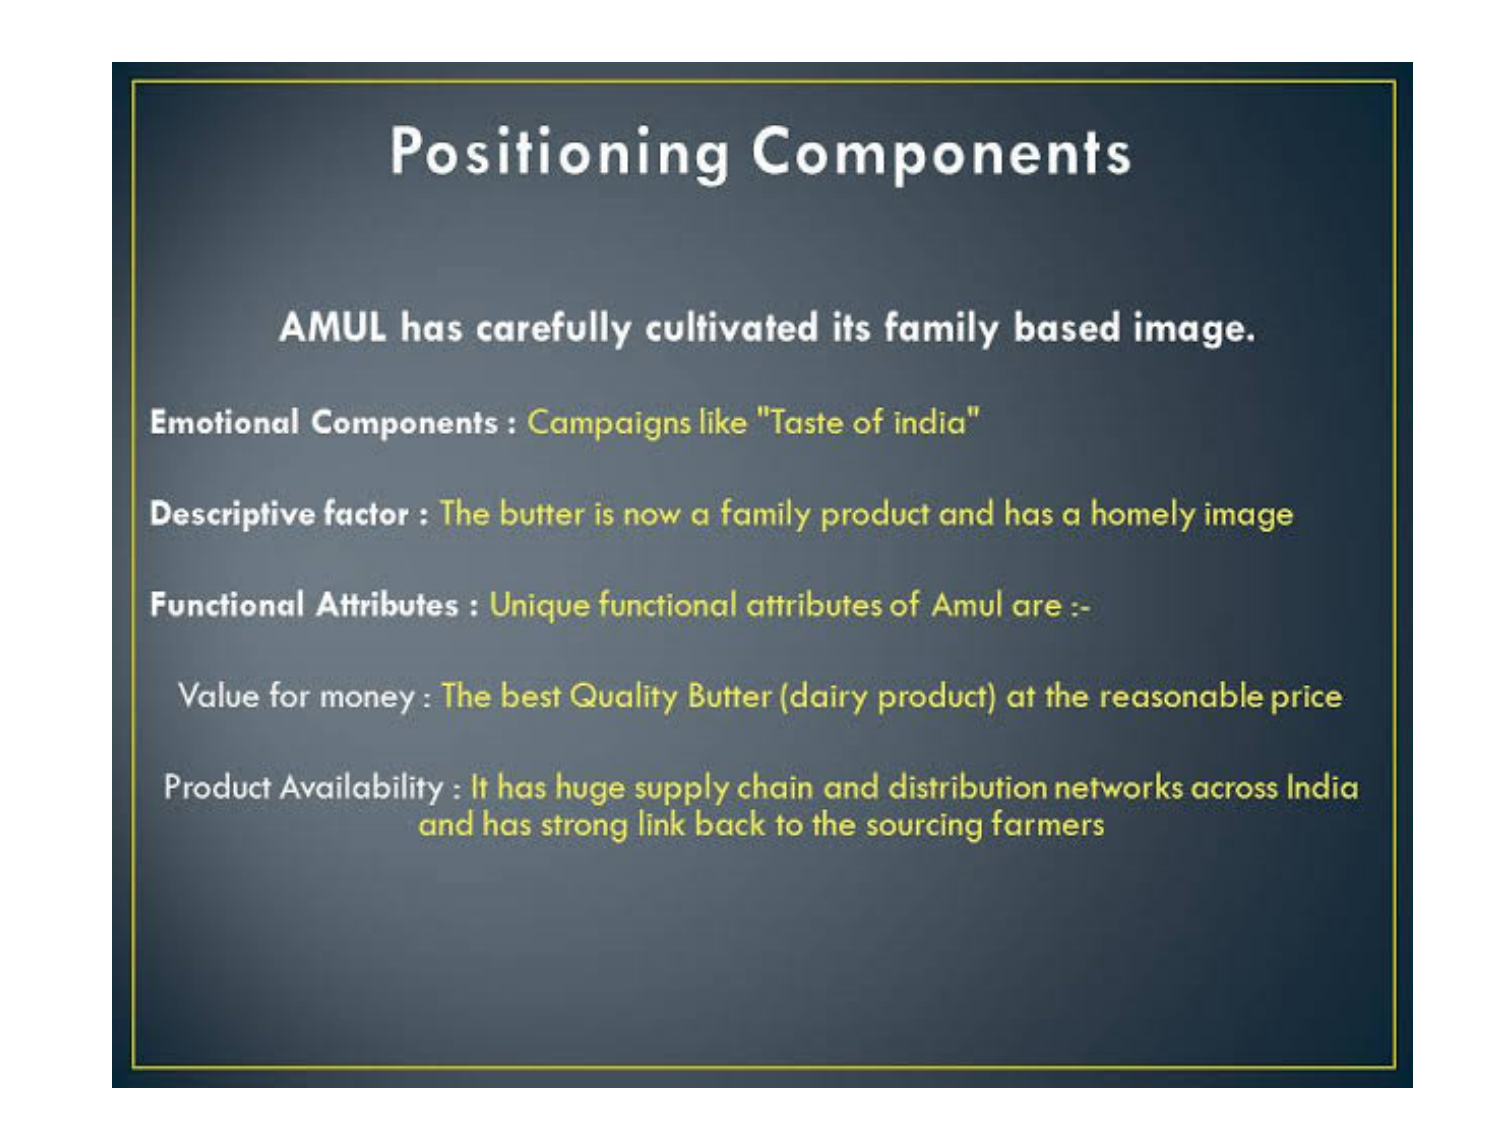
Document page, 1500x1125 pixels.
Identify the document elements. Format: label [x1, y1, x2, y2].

picture [1406, 67, 1413, 73]
picture [112, 62, 1413, 1088]
